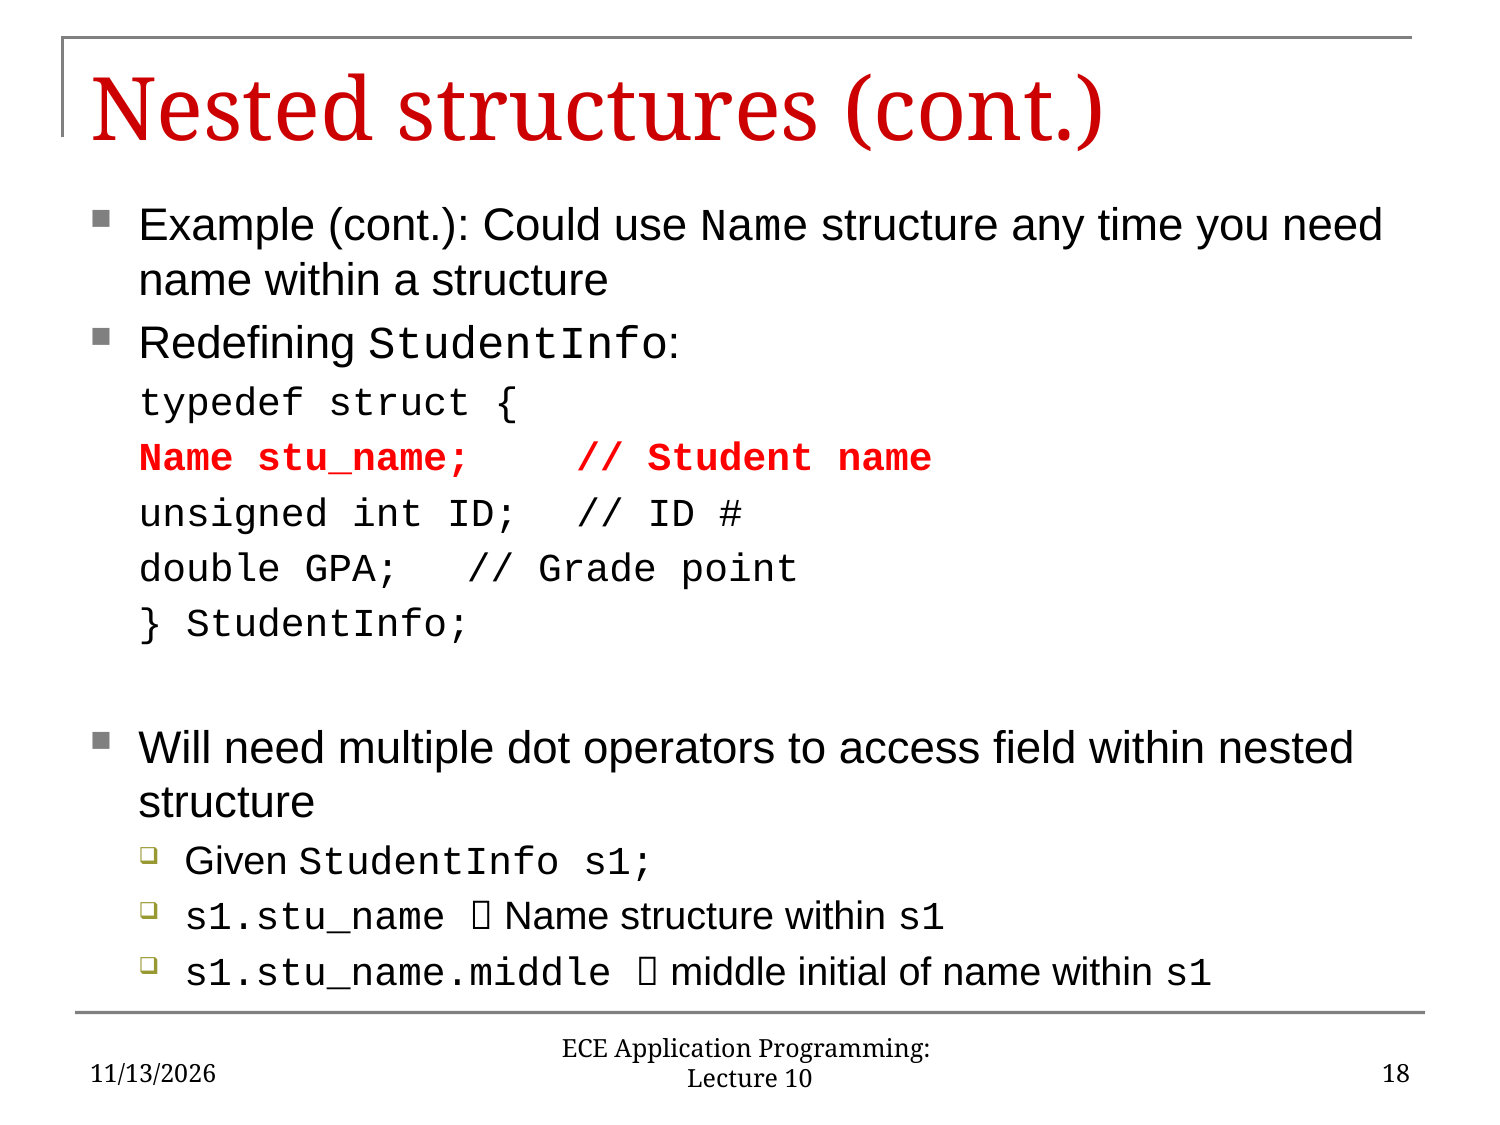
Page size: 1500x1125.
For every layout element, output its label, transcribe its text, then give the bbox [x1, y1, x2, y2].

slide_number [74, 1023, 426, 1100]
title Nested structures (cont.) [75, 45, 1425, 163]
footer ECE Application Programming: Lecture 10 [512, 1024, 988, 1101]
list Example (cont.): Could use Name structure any time you need name within a structure Redefining StudentInfo: typedef struct { Name stu_name; // Student name unsigned int ID; // ID # double GPA; // Grade point } StudentInfo; Will need multiple dot operators to access field within nested structure Given StudentInfo s1; s1.stu_name  Name structure within s1 s1.stu_name.middle  middle initial of name within s1 [75, 187, 1425, 1006]
slide_number 18 [1074, 1023, 1426, 1100]
